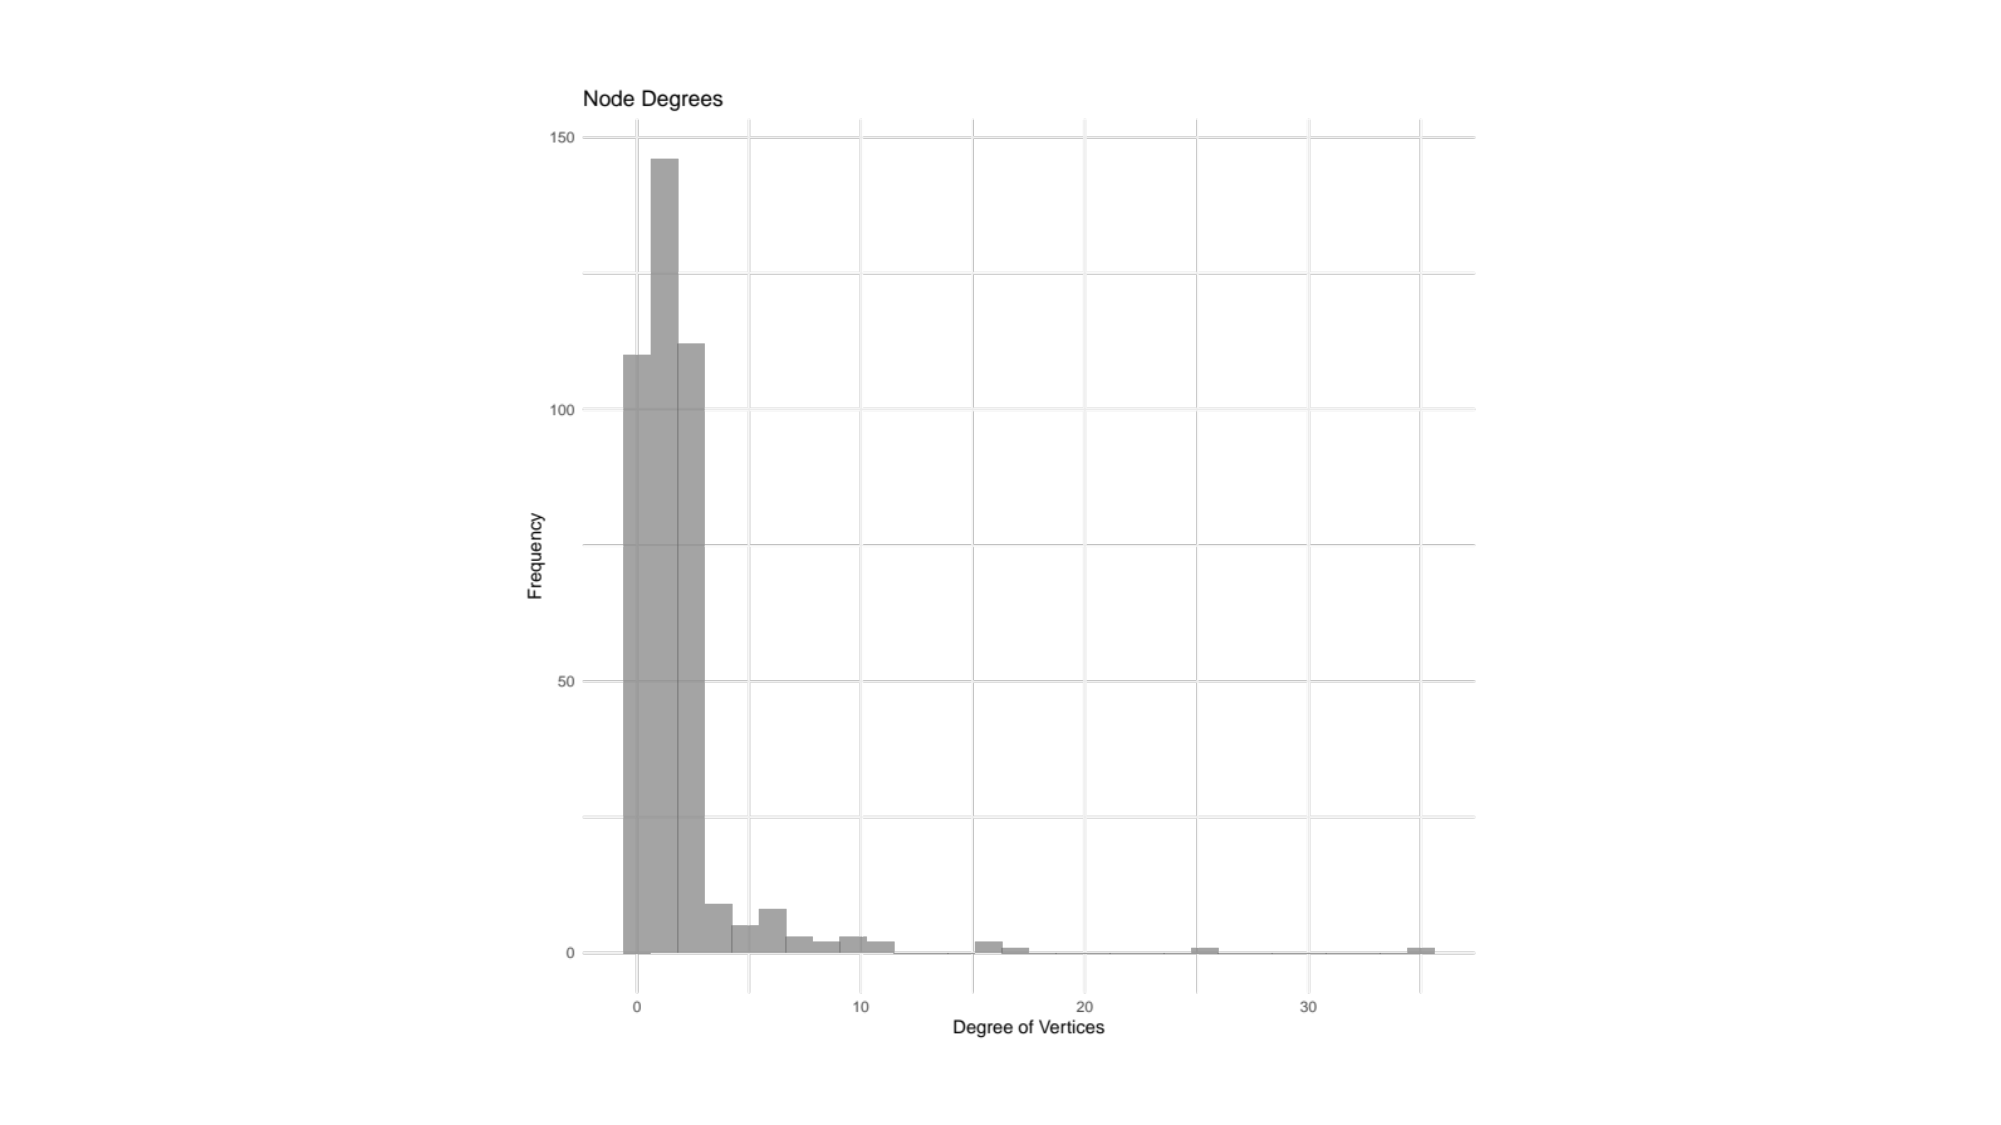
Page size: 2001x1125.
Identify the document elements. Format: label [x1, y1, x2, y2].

list [519, 81, 1481, 1044]
